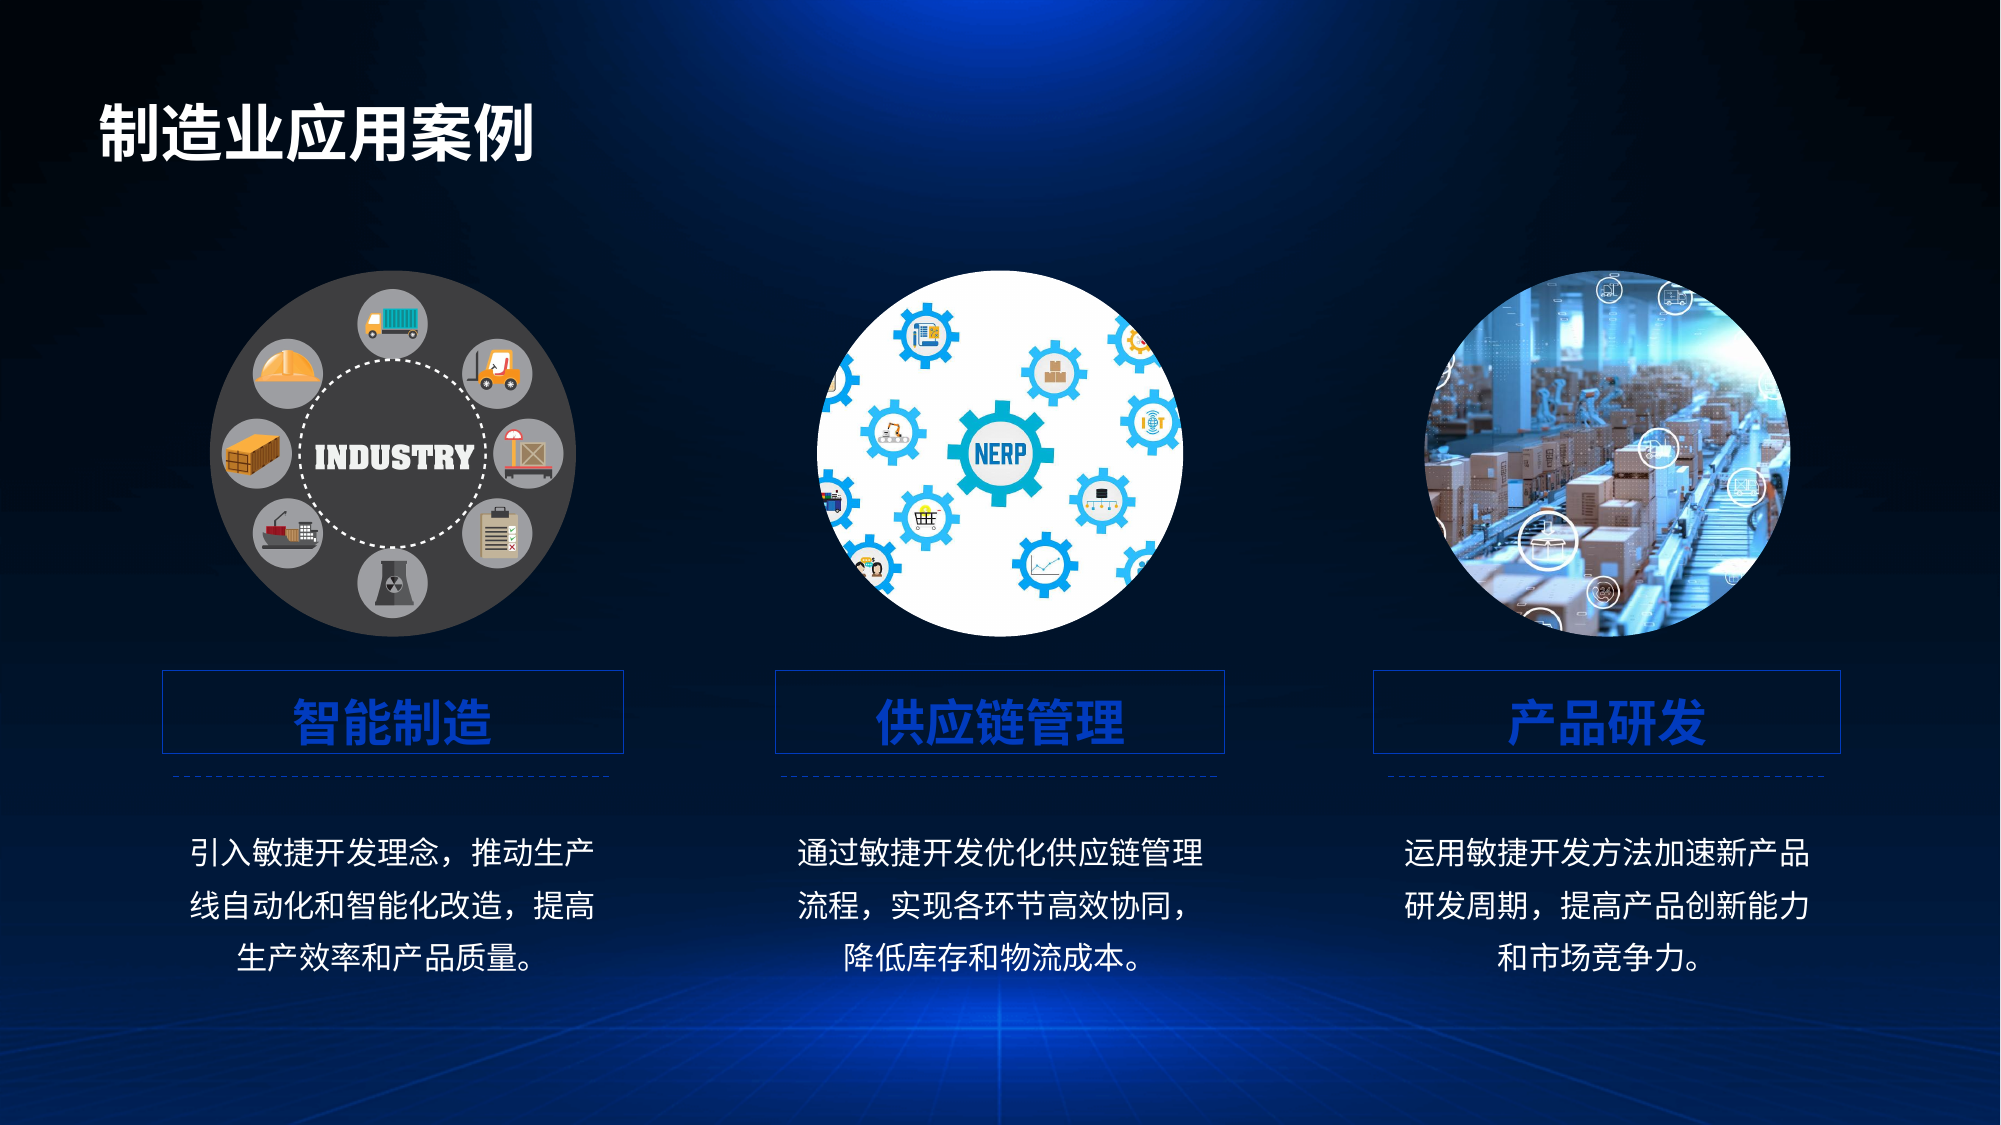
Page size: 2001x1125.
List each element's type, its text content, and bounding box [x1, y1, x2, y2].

text_box 通过敏捷开发优化供应链管理流程，实现各环节高效协同，降低库存和物流成本。 [773, 809, 1228, 997]
text_box 供应链管理 [775, 670, 1225, 754]
text_box 运用敏捷开发方法加速新产品研发周期，提高产品创新能力和市场竞争力。 [1373, 809, 1842, 997]
picture [0, 0, 2001, 1125]
text_box 引入敏捷开发理念，推动生产线自动化和智能化改造，提高生产效率和产品质量。 [162, 809, 624, 997]
text_box 产品研发 [1373, 670, 1841, 754]
text_box 制造业应用案例 [78, 43, 1922, 189]
text_box 智能制造 [162, 670, 624, 754]
